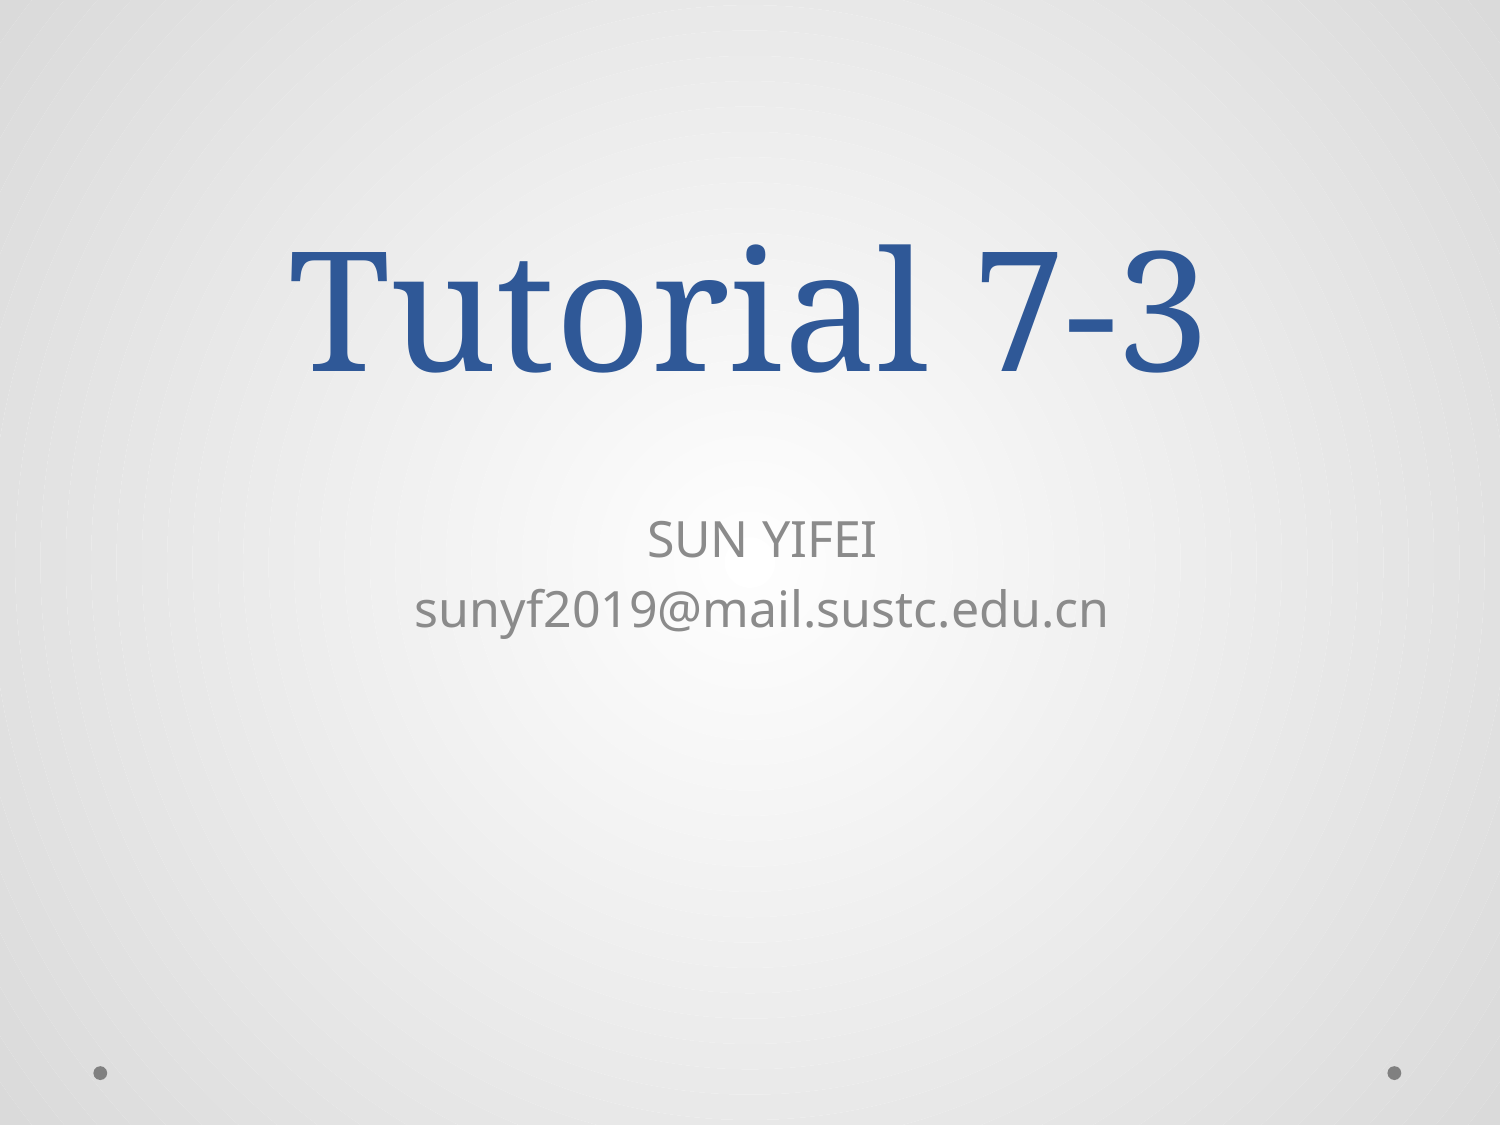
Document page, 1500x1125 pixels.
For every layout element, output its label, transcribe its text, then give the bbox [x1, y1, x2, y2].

title Tutorial 7-3 [112, 99, 1388, 413]
subtitle SUN YIFEI sunyf2019@mail.sustc.edu.cn [237, 500, 1288, 700]
